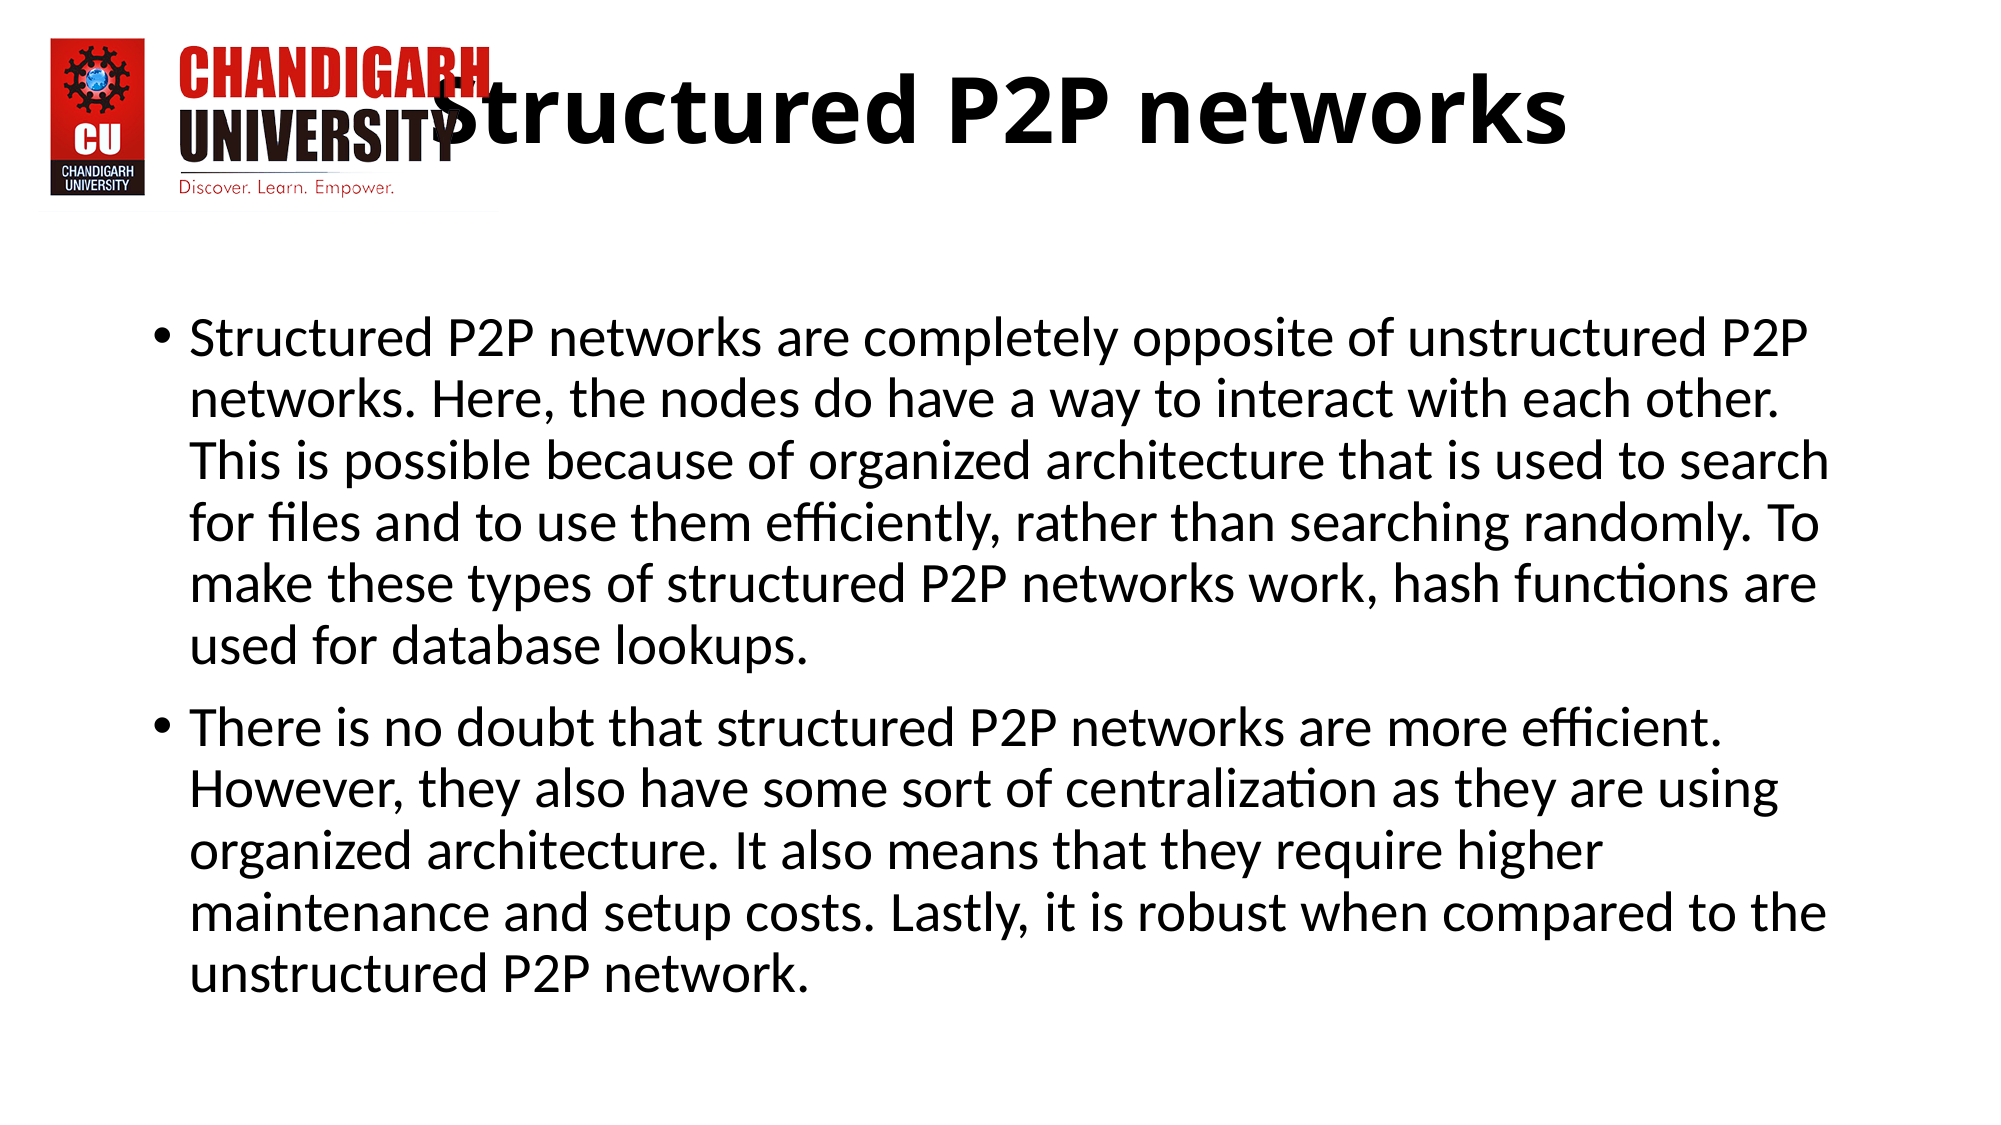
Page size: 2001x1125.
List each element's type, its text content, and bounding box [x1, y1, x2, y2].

list Structured P2P networks are completely opposite of unstructured P2P networks. Here, the nodes do have a way to interact with each other. This is possible because of organized architecture that is used to search for files and to use them efficiently, rather than searching randomly. To make these types of structured P2P networks work, hash functions are used for database lookups. There is no doubt that structured P2P networks are more efficient. However, they also have some sort of centralization as they are using organized architecture. It also means that they require higher maintenance and setup costs. Lastly, it is robust when compared to the unstructured P2P network. [137, 299, 1863, 1014]
picture [38, 30, 499, 214]
title Structured P2P networks [137, 59, 1863, 278]
